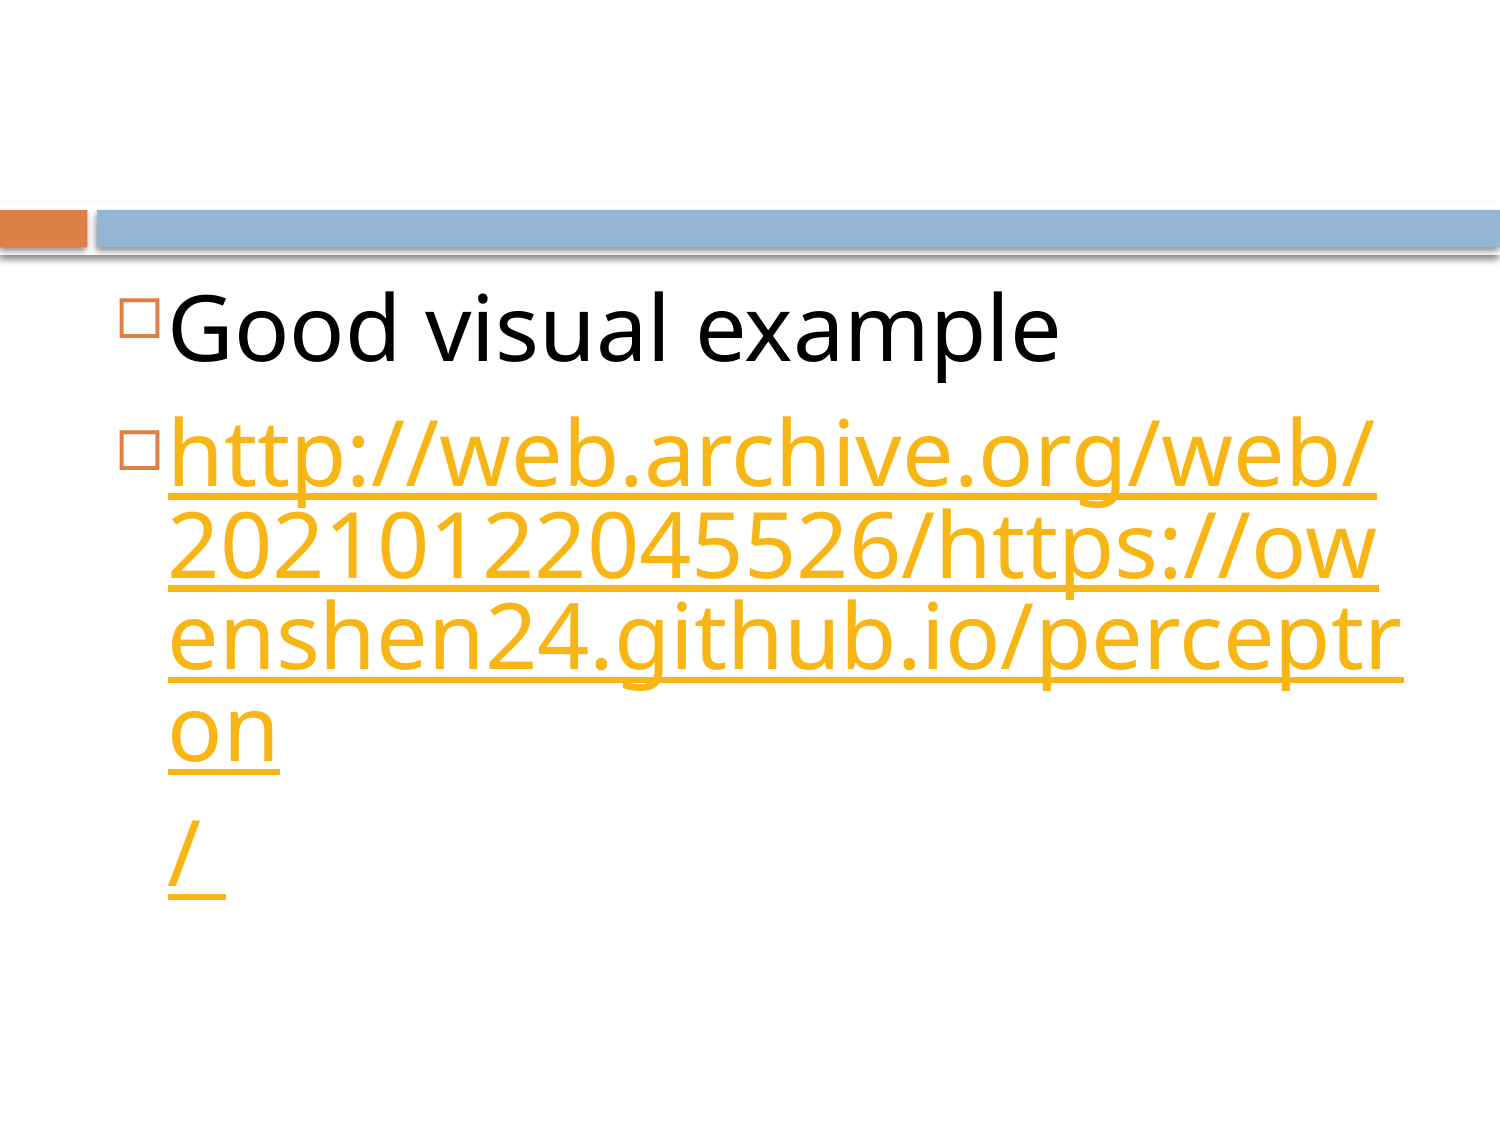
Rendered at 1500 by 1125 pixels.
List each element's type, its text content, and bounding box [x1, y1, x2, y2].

list Good visual example http://web.archive.org/web/20210122045526/https://owenshen24.github.io/perceptron/ [100, 262, 1438, 1000]
